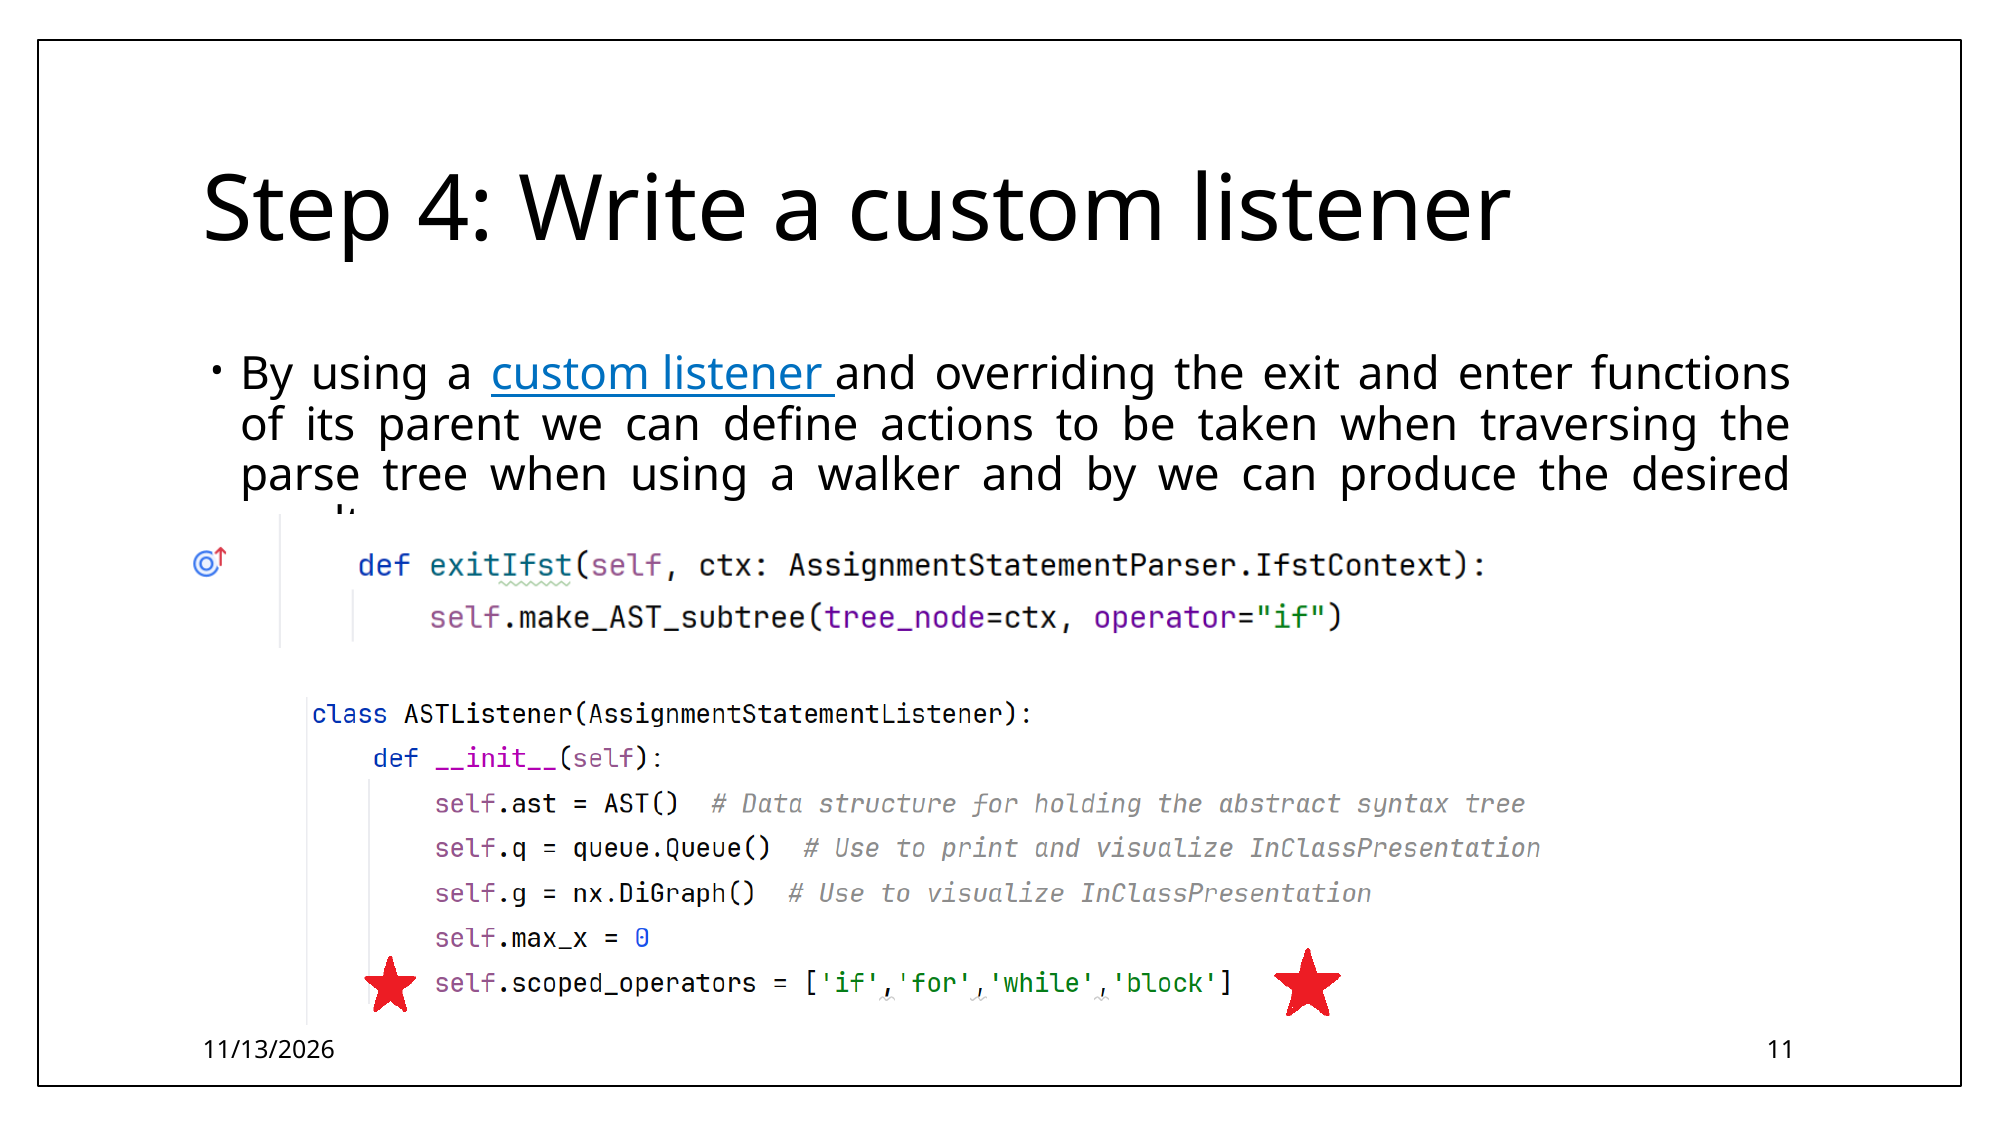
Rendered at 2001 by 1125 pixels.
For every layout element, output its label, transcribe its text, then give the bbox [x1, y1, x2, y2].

picture [187, 514, 1524, 648]
slide_number 11 [1530, 1020, 1811, 1081]
picture [298, 697, 1547, 1026]
list By using a custom listener and overriding the exit and enter functions of its parent we can define actions to be taken when traversing the parse tree when using a walker and by we can produce the desired results. [187, 337, 1808, 1000]
title Step 4: Write a custom listener [187, 99, 1808, 323]
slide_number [187, 1020, 570, 1081]
